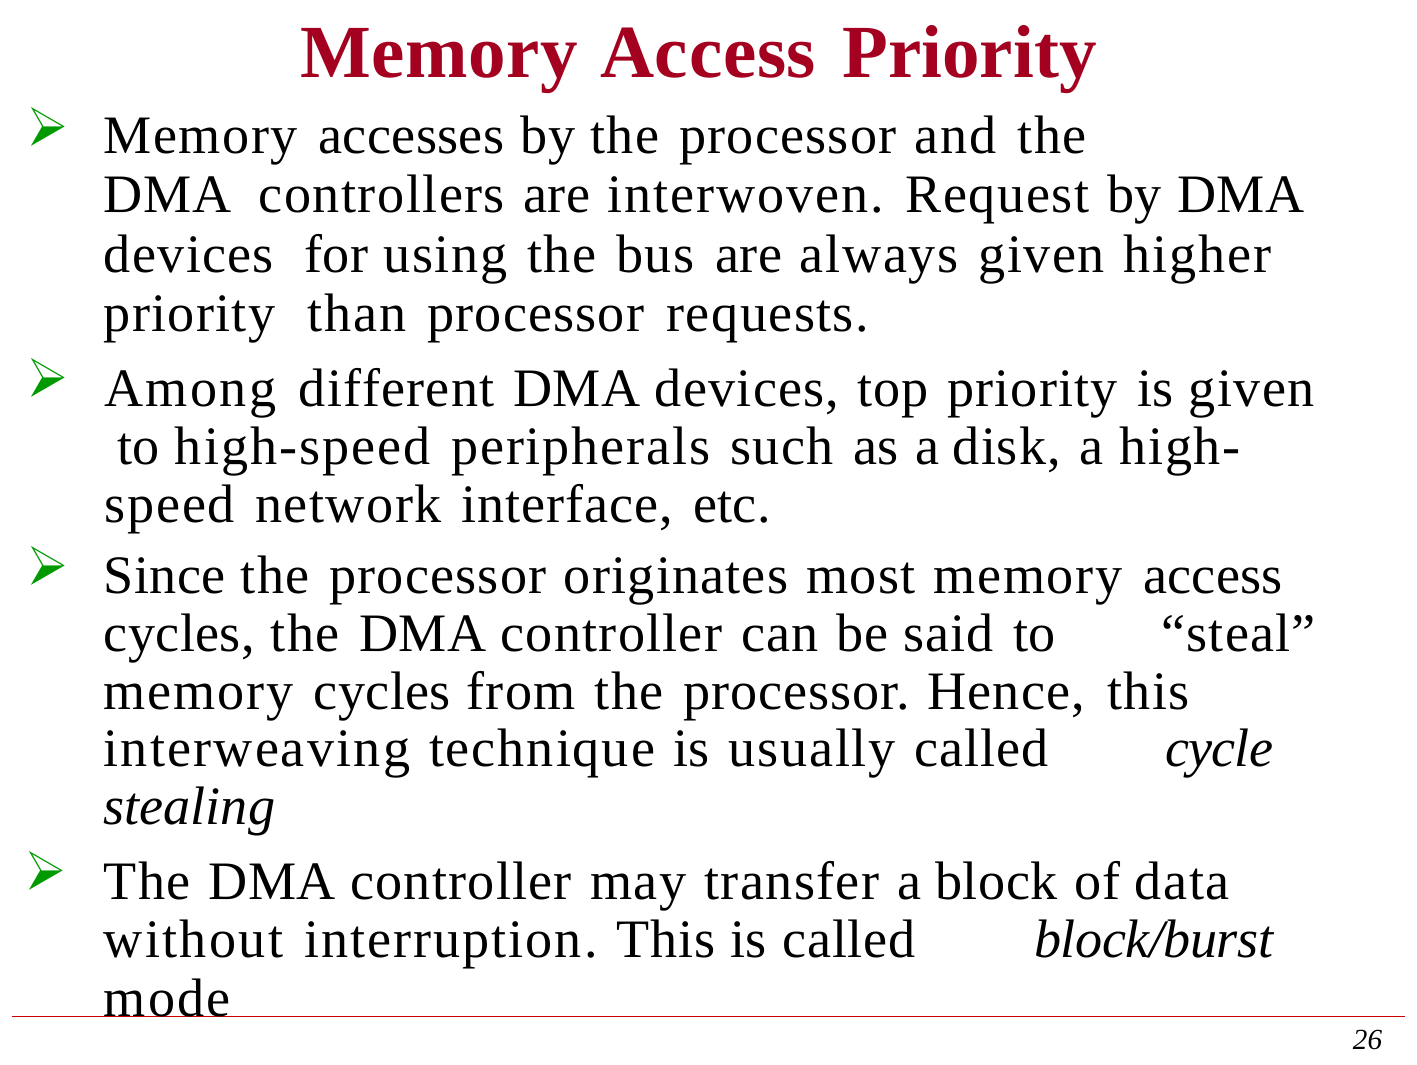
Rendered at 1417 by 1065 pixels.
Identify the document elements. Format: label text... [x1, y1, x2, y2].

text_box Memory accesses by the processor and the DMA controllers are interwoven. Request by DMA devices for using the bus are always given higher priority than processor requests. Among different DMA devices, top priority is given to high-speed peripherals such as a disk, a high- speed network interface, etc. Since the processor originates most memory access cycles, the DMA controller can be said to “steal” memory cycles from the processor. Hence, this interweaving technique is usually called cycle stealing The DMA controller may transfer a block of data without interruption. This is called block/burst mode [22, 99, 1377, 1027]
slide_number 26 [1346, 1021, 1389, 1065]
title Memory Access Priority [297, 0, 1104, 99]
